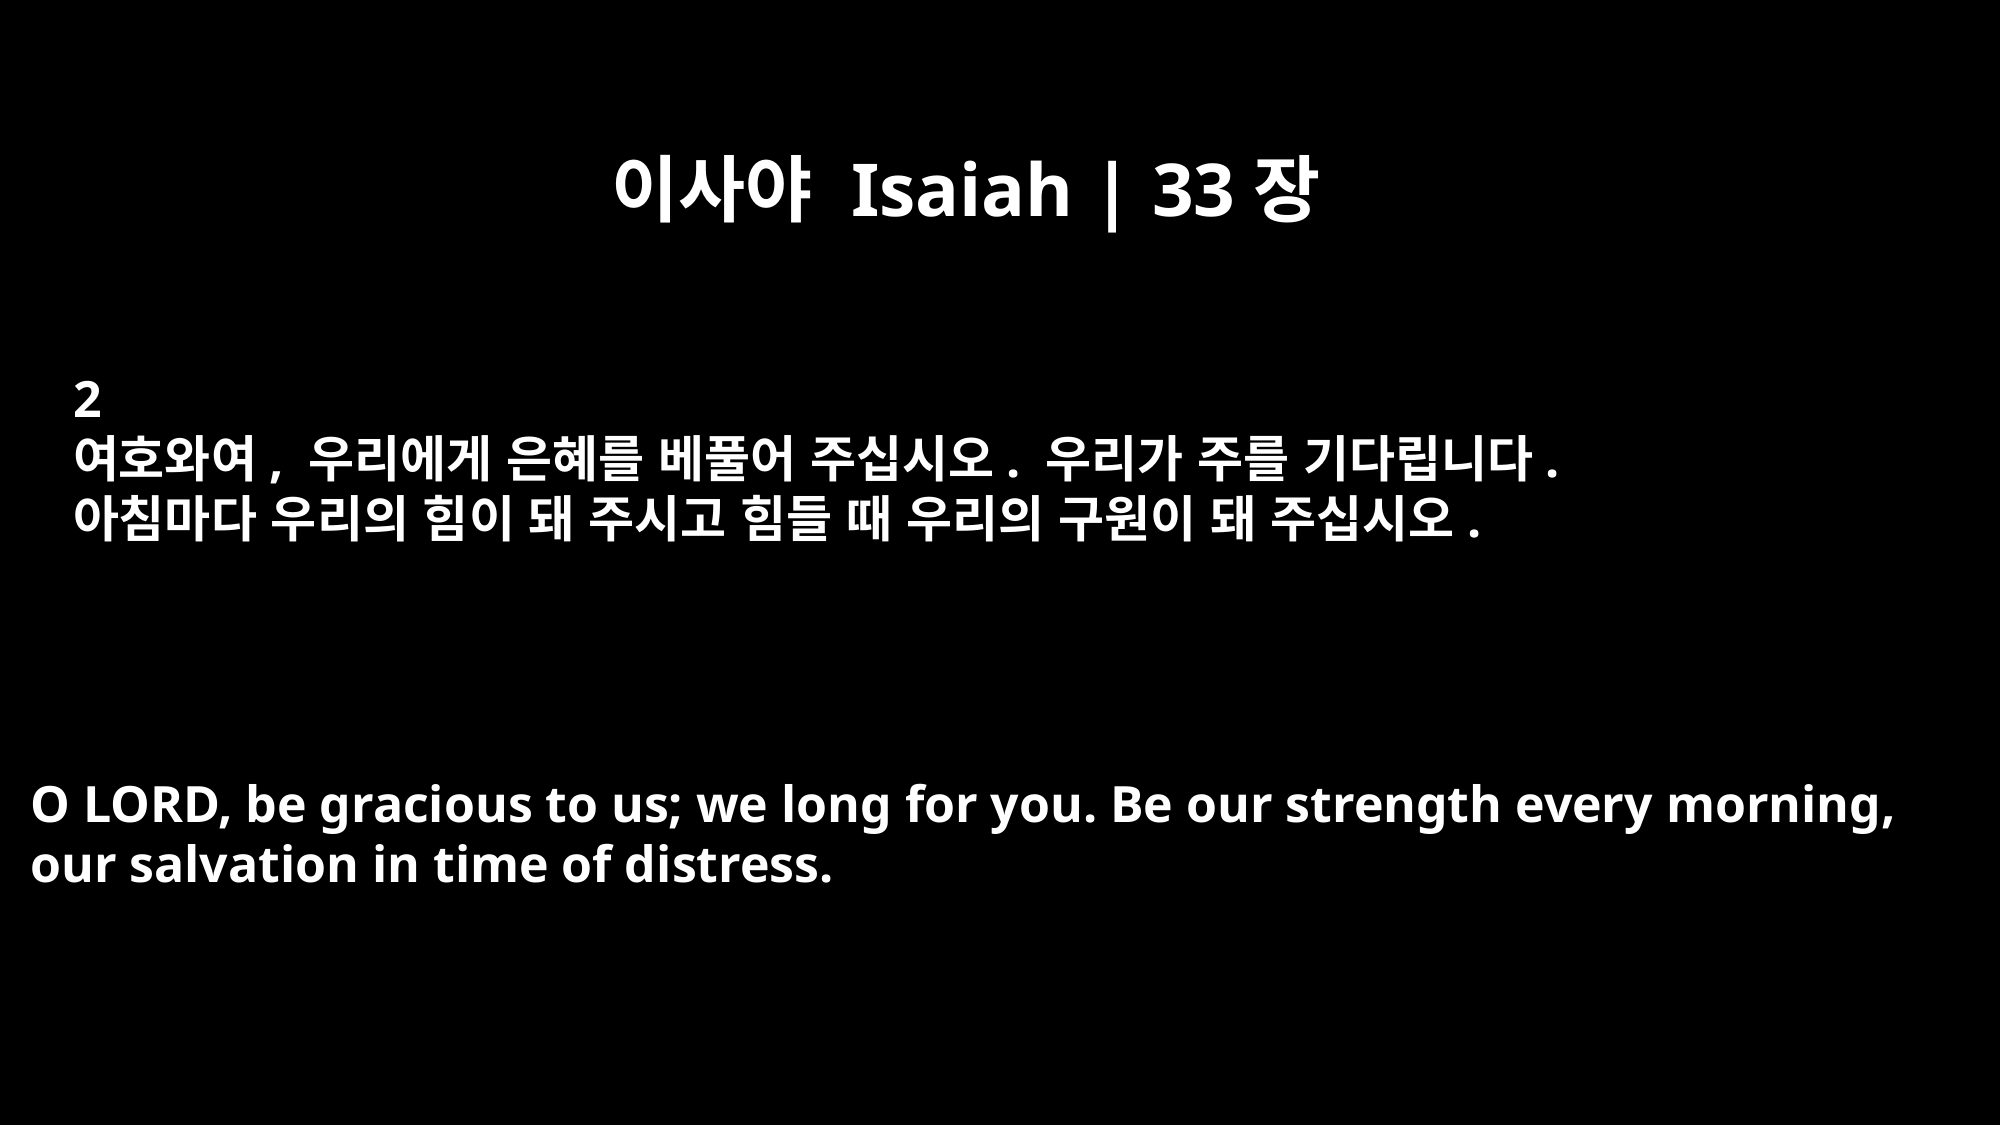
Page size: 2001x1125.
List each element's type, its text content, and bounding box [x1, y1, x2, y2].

text_box O LORD, be gracious to us; we long for you. Be our strength every morning, our salvation in time of distress. [15, 764, 1912, 900]
text_box 2 여호와여, 우리에게 은혜를 베풀어 주십시오. 우리가 주를 기다립니다. 아침마다 우리의 힘이 돼 주시고 힘들 때 우리의 구원이 돼 주십시오. [58, 359, 1575, 555]
text_box 이사야 Isaiah | 33장 [596, 136, 1336, 239]
